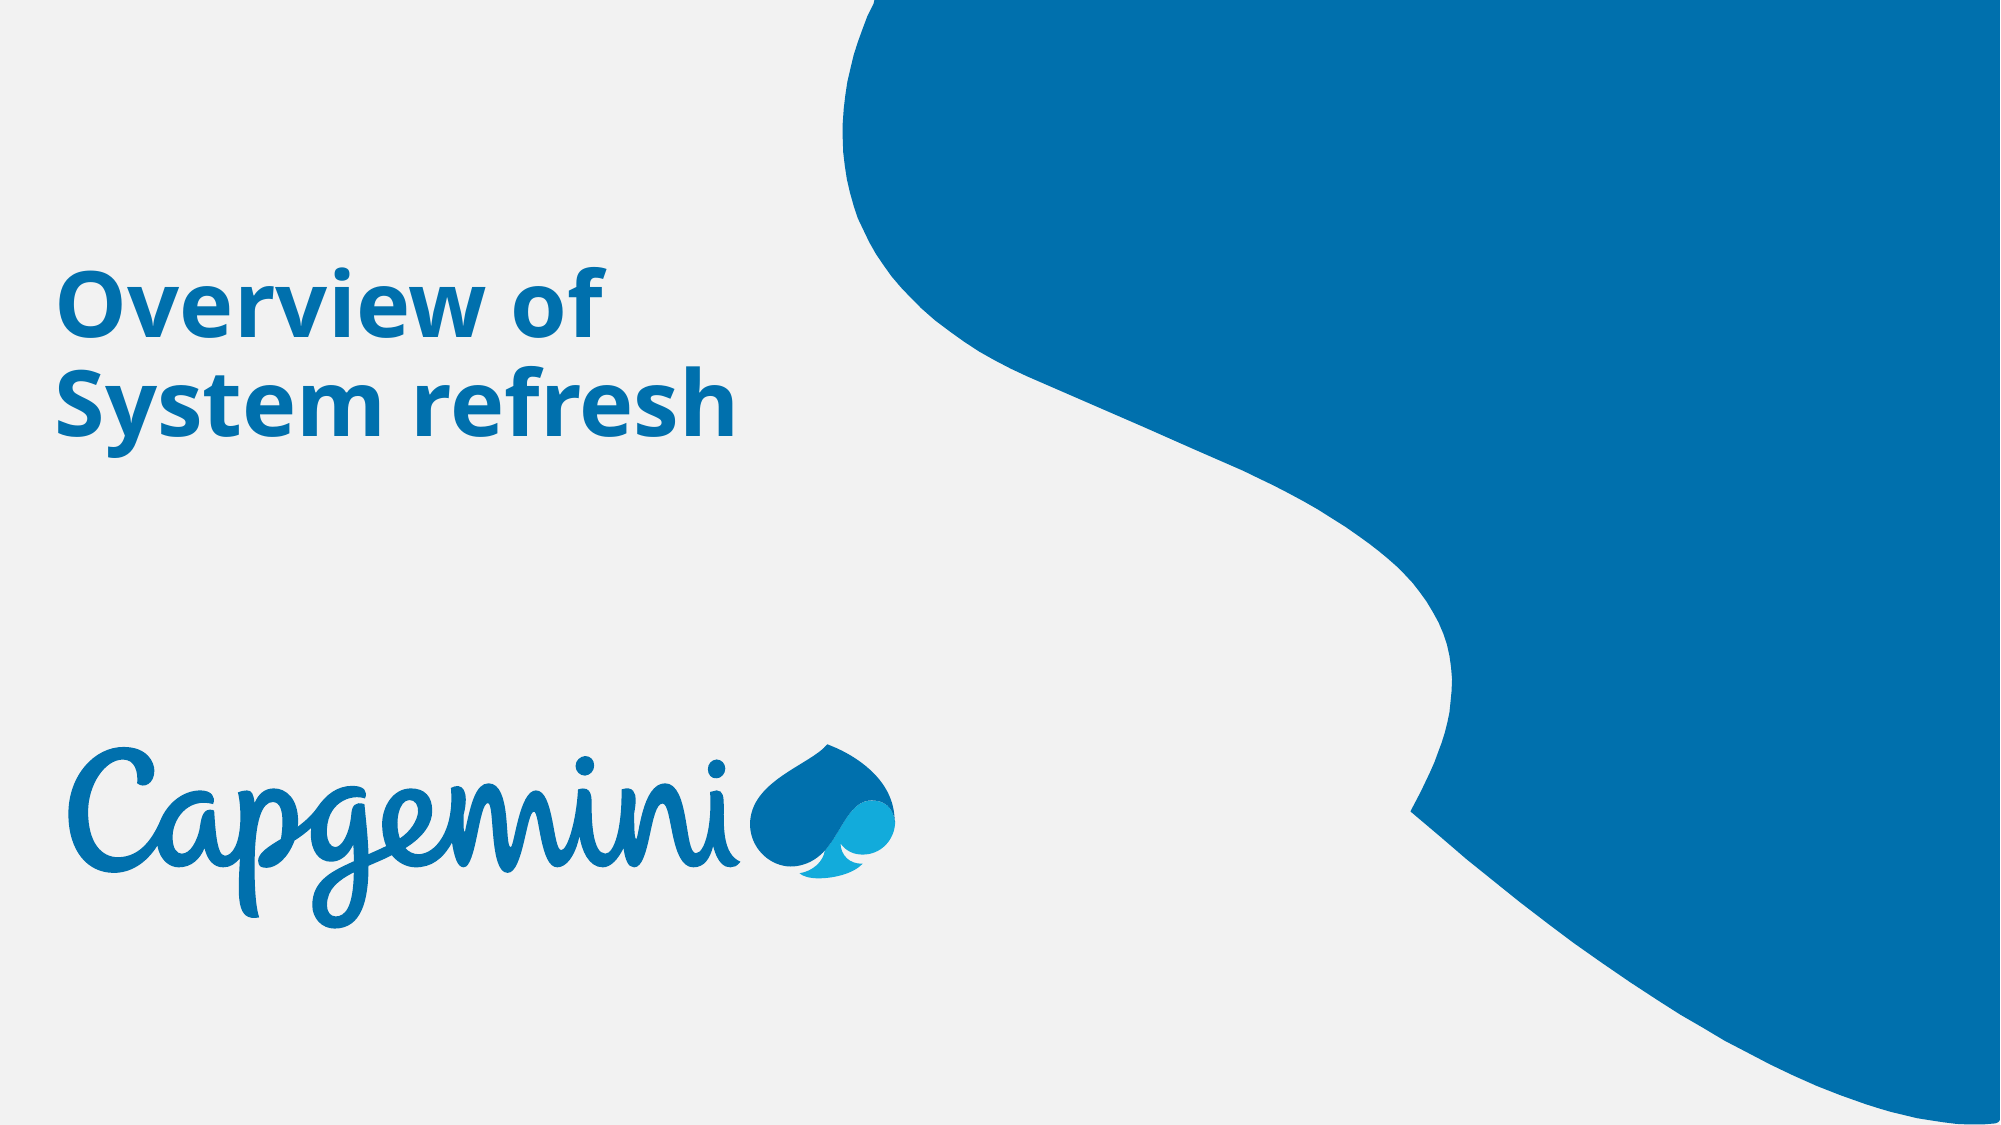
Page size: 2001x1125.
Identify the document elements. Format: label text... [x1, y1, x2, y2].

title Overview of System refresh [55, 267, 859, 457]
